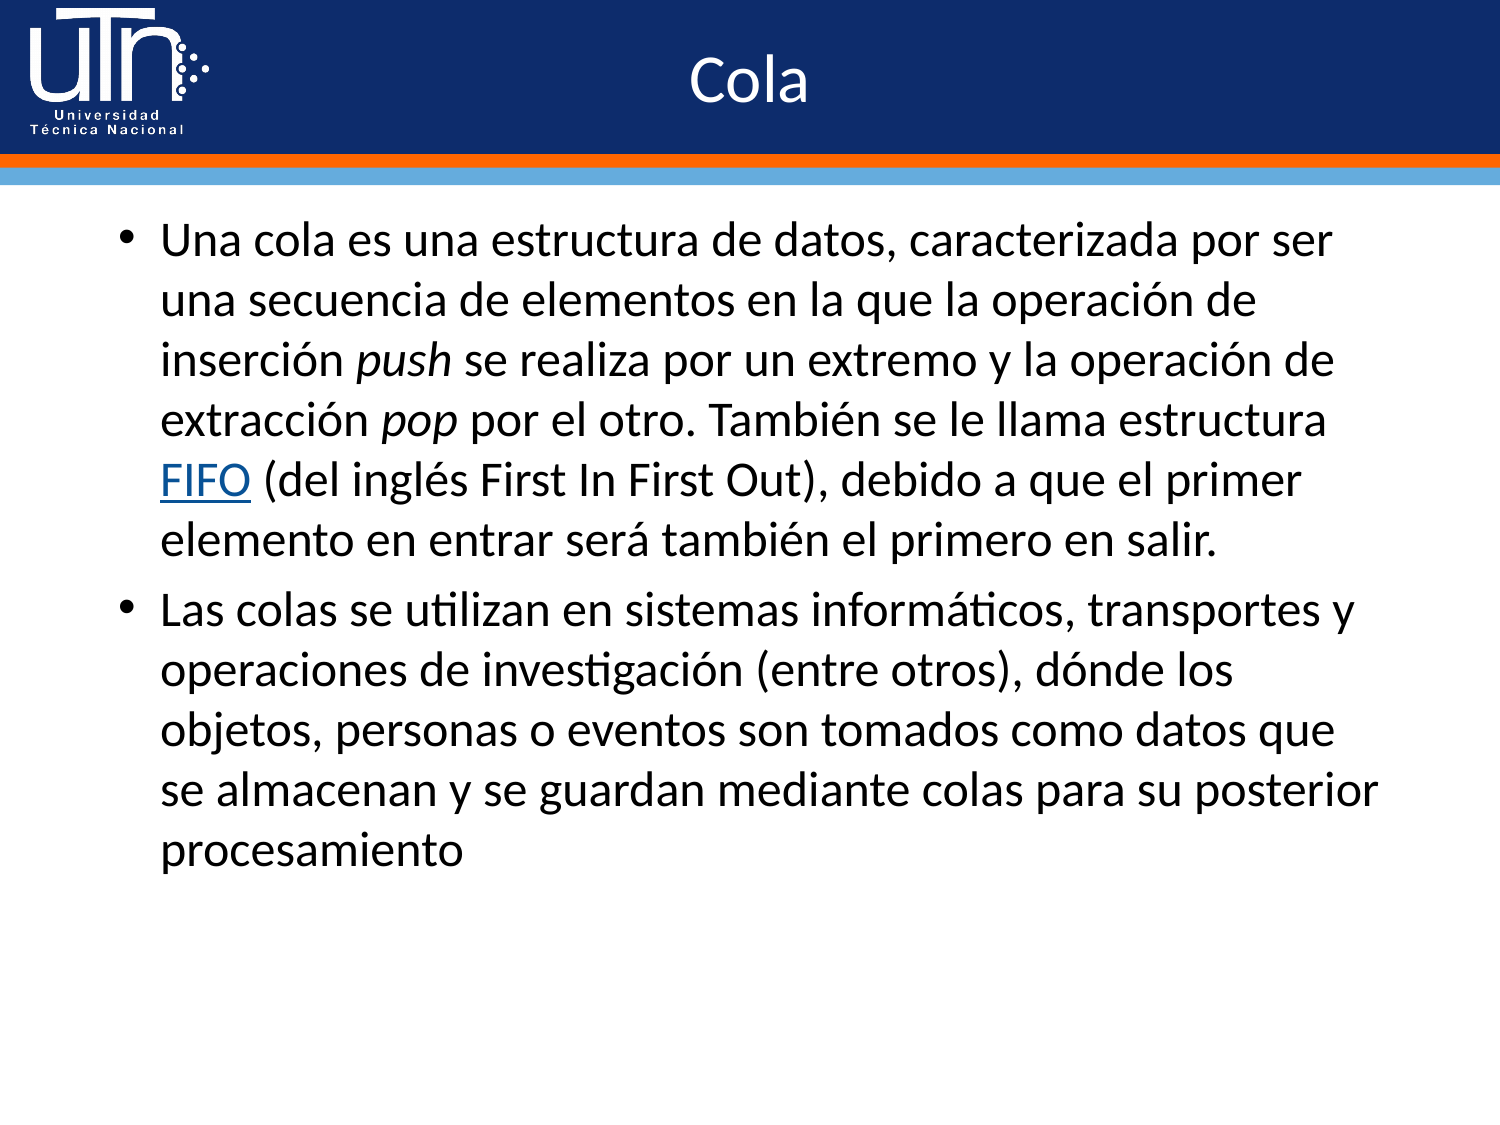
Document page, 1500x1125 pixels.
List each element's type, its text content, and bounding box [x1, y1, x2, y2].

list Una cola es una estructura de datos, caracterizada por ser una secuencia de elementos en la que la operación de inserción push se realiza por un extremo y la operación de extracción pop por el otro. También se le llama estructura FIFO (del inglés First In First Out), debido a que el primer elemento en entrar será también el primero en salir. Las colas se utilizan en sistemas informáticos, transportes y operaciones de investigación (entre otros), dónde los objetos, personas o eventos son tomados como datos que se almacenan y se guardan mediante colas para su posterior procesamiento [103, 198, 1397, 1012]
title Cola [0, 0, 1500, 154]
